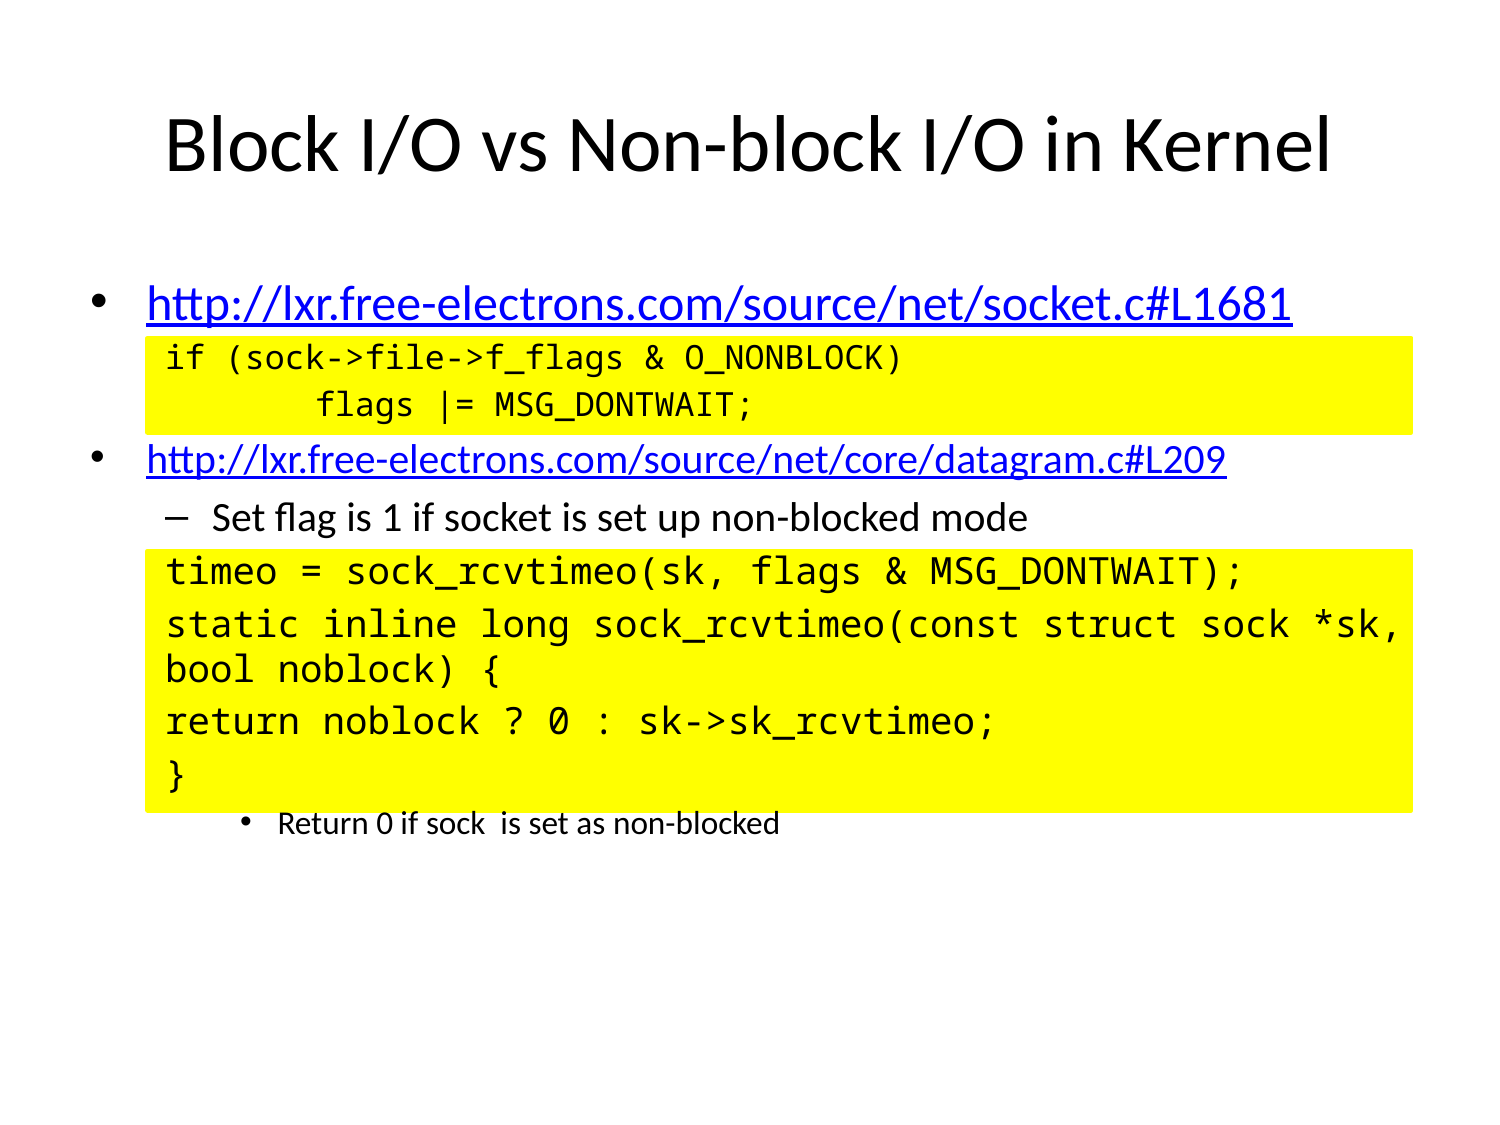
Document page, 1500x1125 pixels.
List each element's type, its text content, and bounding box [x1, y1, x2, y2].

title Block I/O vs Non-block I/O in Kernel [75, 45, 1425, 233]
list http://lxr.free-electrons.com/source/net/socket.c#L1681 if (sock->file->f_flags & O_NONBLOCK) flags |= MSG_DONTWAIT; http://lxr.free-electrons.com/source/net/core/datagram.c#L209 Set flag is 1 if socket is set up non-blocked mode timeo = sock_rcvtimeo(sk, flags & MSG_DONTWAIT); static inline long sock_rcvtimeo(const struct sock *sk, bool noblock) { return noblock ? 0 : sk->sk_rcvtimeo; } Return 0 if sock is set as non-blocked [75, 262, 1425, 1005]
